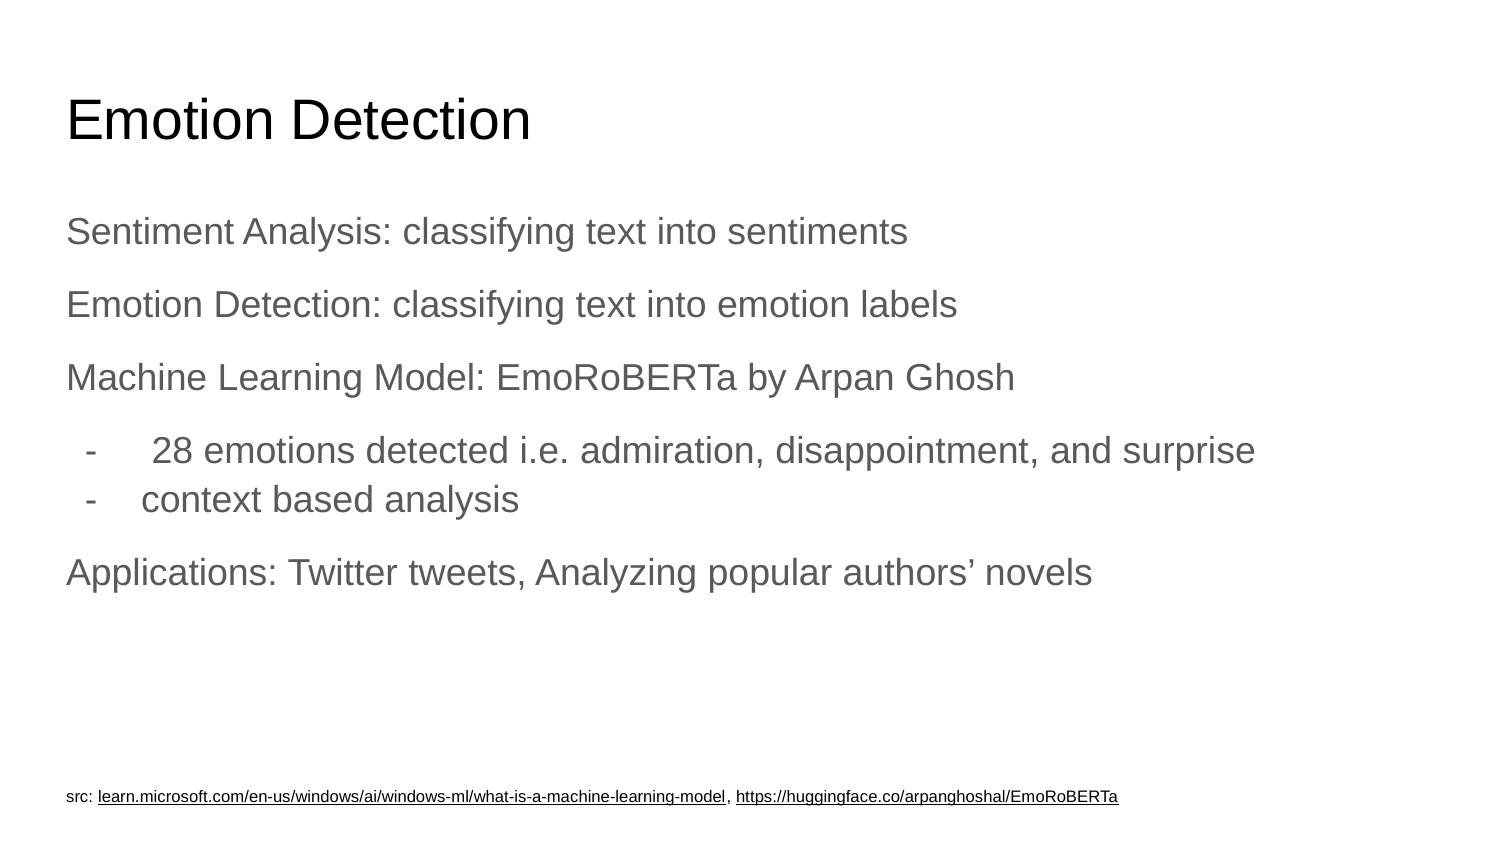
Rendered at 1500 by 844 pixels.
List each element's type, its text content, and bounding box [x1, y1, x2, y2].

text_box src: learn.microsoft.com/en-us/windows/ai/windows-ml/what-is-a-machine-learning-model, https://huggingface.co/arpanghoshal/EmoRoBERTa [51, 771, 1449, 818]
list Sentiment Analysis: classifying text into sentiments Emotion Detection: classifying text into emotion labels Machine Learning Model: EmoRoBERTa by Arpan Ghosh 28 emotions detected i.e. admiration, disappointment, and surprise context based analysis Applications: Twitter tweets, Analyzing popular authors’ novels [51, 189, 1449, 750]
title Emotion Detection [51, 72, 1449, 167]
